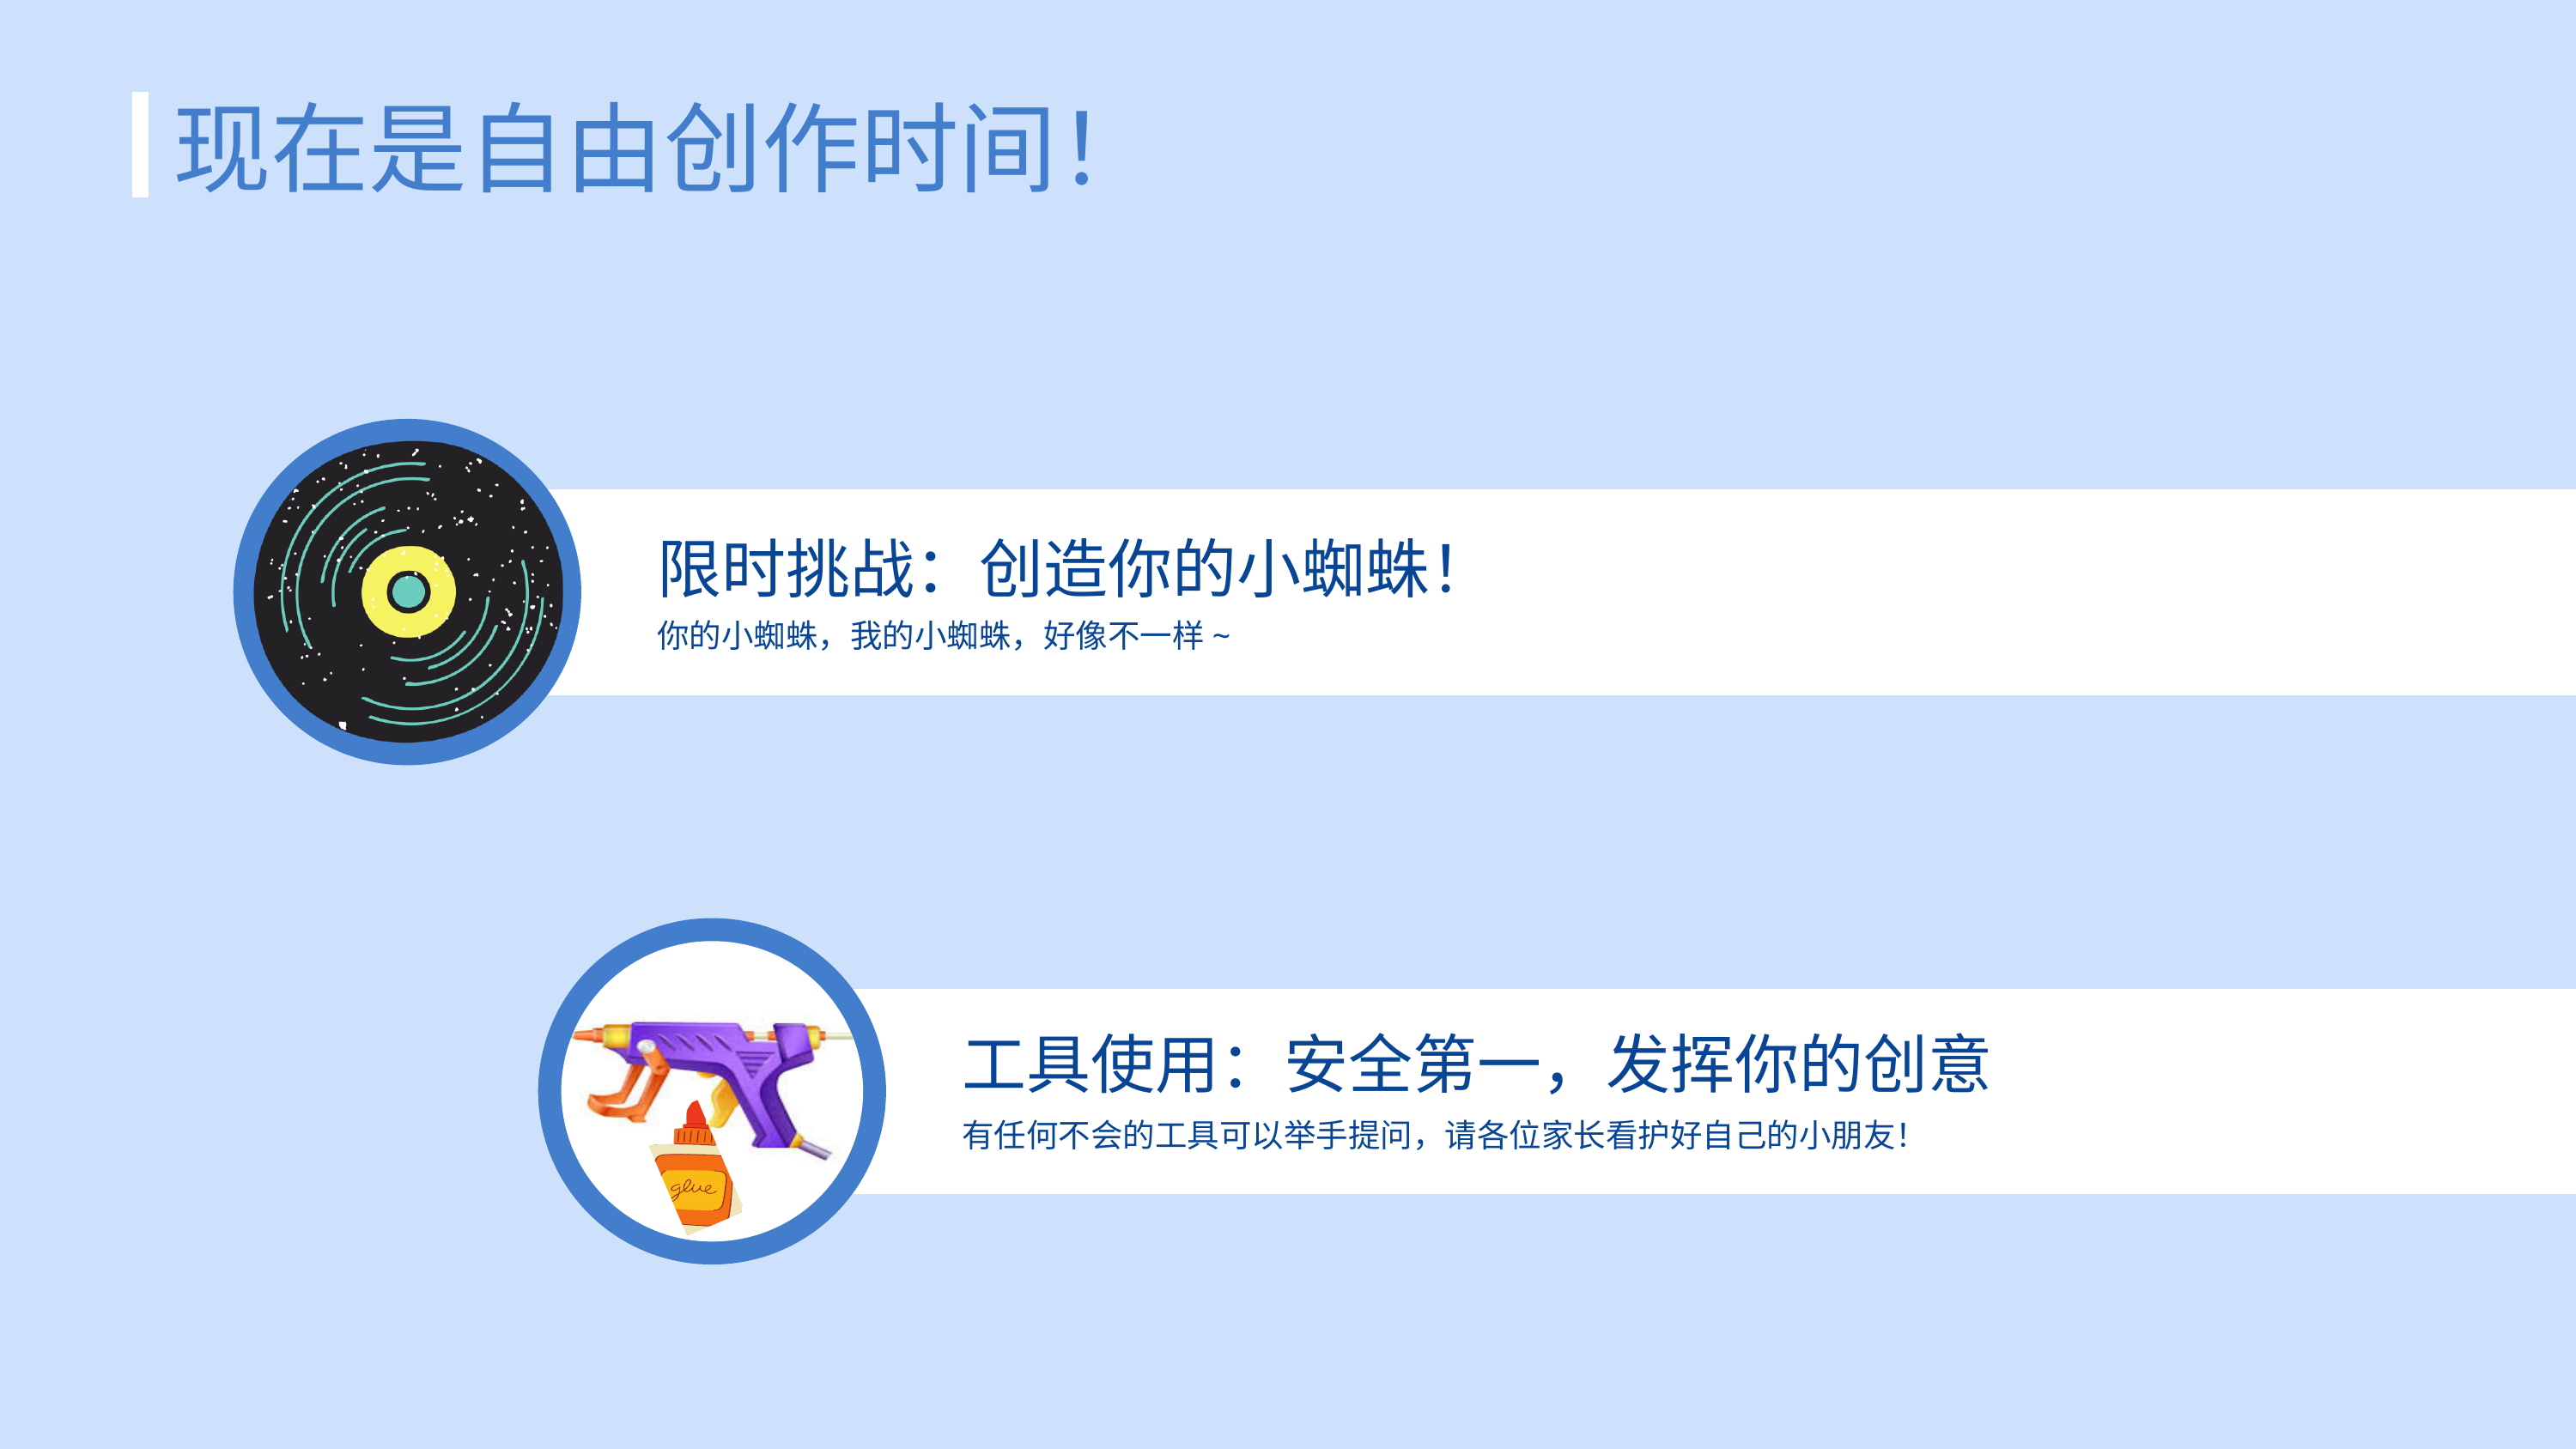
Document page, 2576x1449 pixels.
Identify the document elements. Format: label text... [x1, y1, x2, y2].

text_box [234, 418, 581, 766]
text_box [586, 488, 2576, 695]
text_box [538, 918, 886, 1265]
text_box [131, 91, 149, 198]
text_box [889, 988, 2576, 1195]
text_box 现在是自由创作时间！ [172, 86, 1288, 205]
